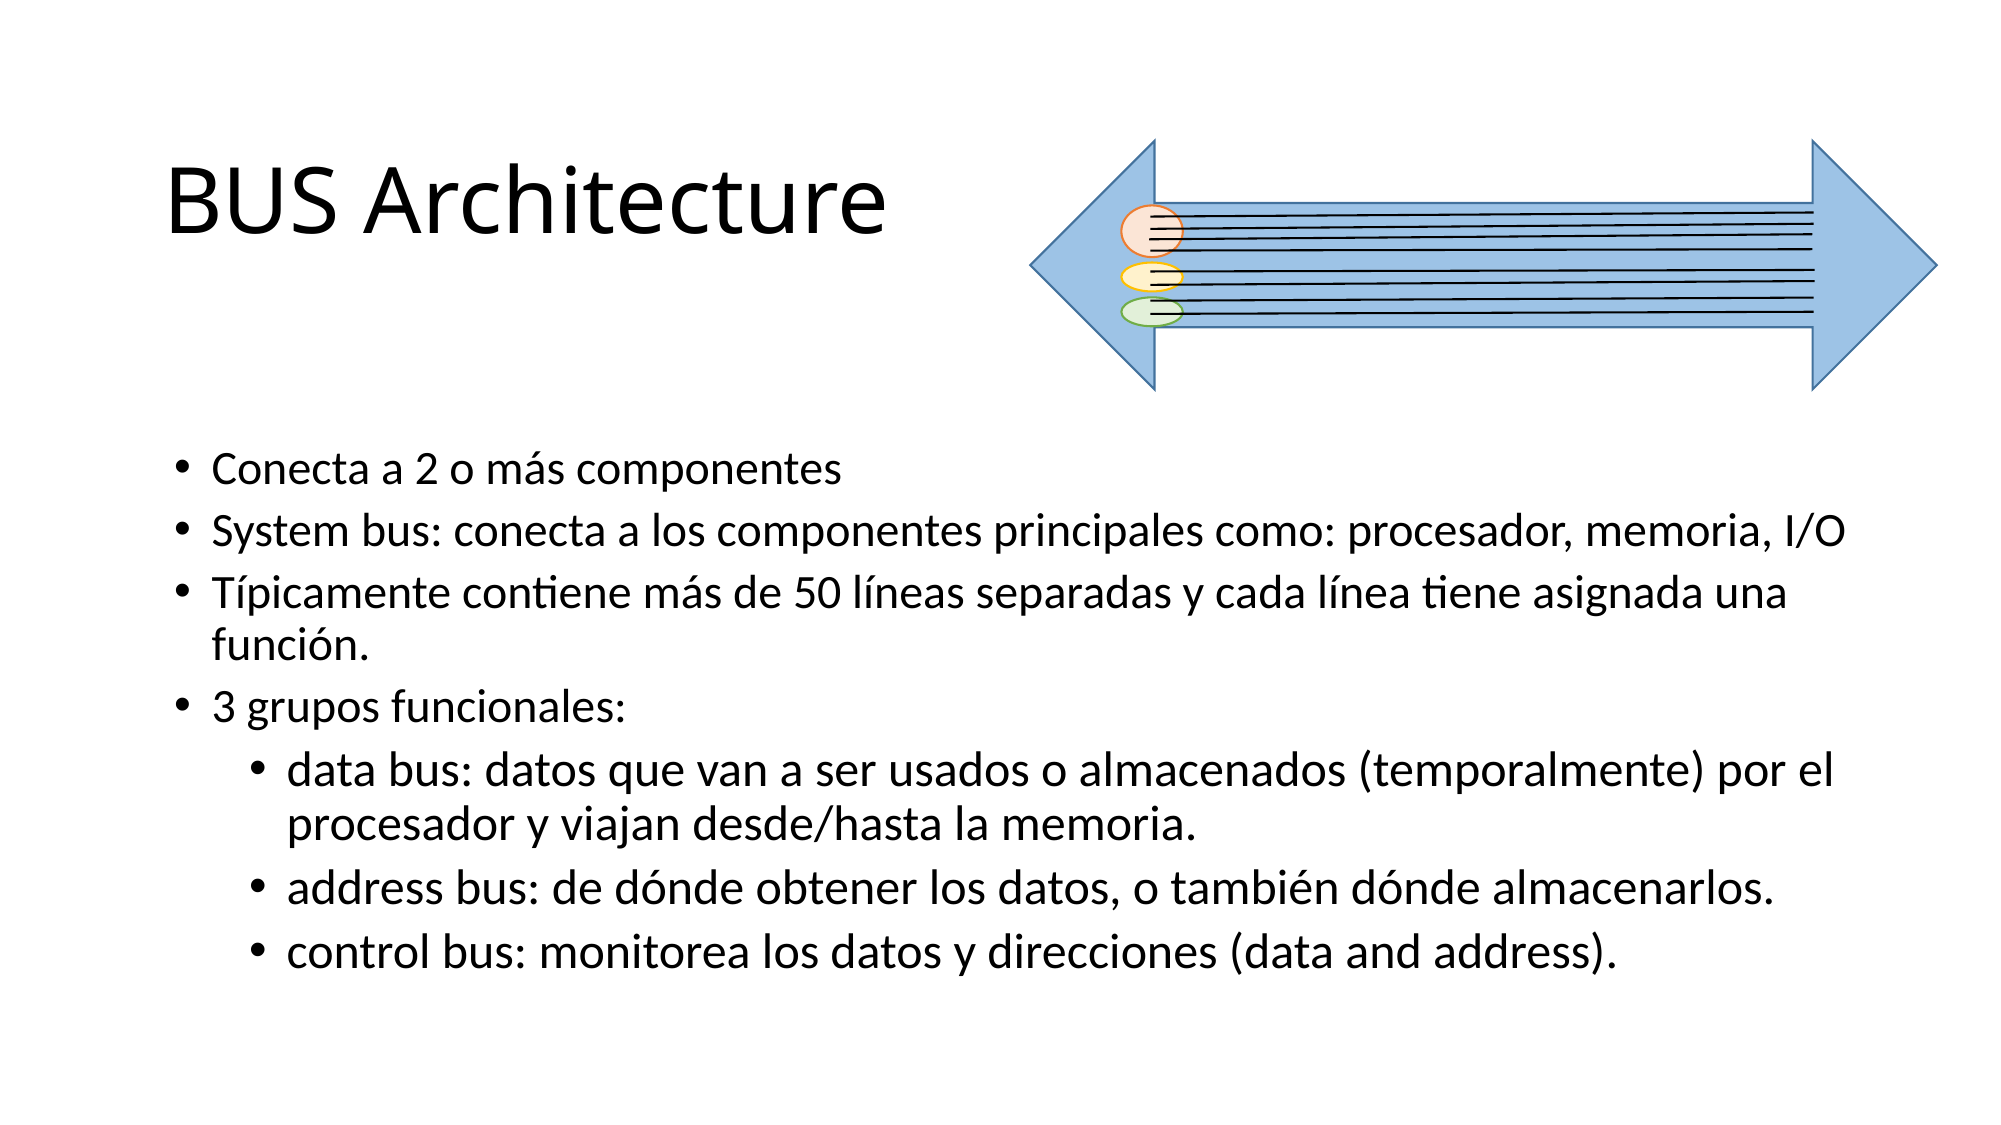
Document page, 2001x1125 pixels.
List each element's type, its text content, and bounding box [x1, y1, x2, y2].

list Conecta a 2 o más componentes System bus: conecta a los componentes principales como: procesador, memoria, I/O Típicamente contiene más de 50 líneas separadas y cada línea tiene asignada una función. 3 grupos funcionales: data bus: datos que van a ser usados o almacenados (temporalmente) por el procesador y viajan desde/hasta la memoria. address bus: de dónde obtener los datos, o también dónde almacenarlos. control bus: monitorea los datos y direcciones (data and address). [84, 435, 1937, 1046]
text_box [1150, 212, 1814, 217]
text_box [1120, 274, 1184, 293]
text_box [1150, 223, 1814, 229]
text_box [1150, 297, 1814, 301]
text_box [1120, 296, 1184, 328]
text_box [1037, 199, 1939, 392]
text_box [1150, 280, 1815, 285]
title BUS Architecture [148, 133, 1873, 274]
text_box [1149, 234, 1813, 240]
